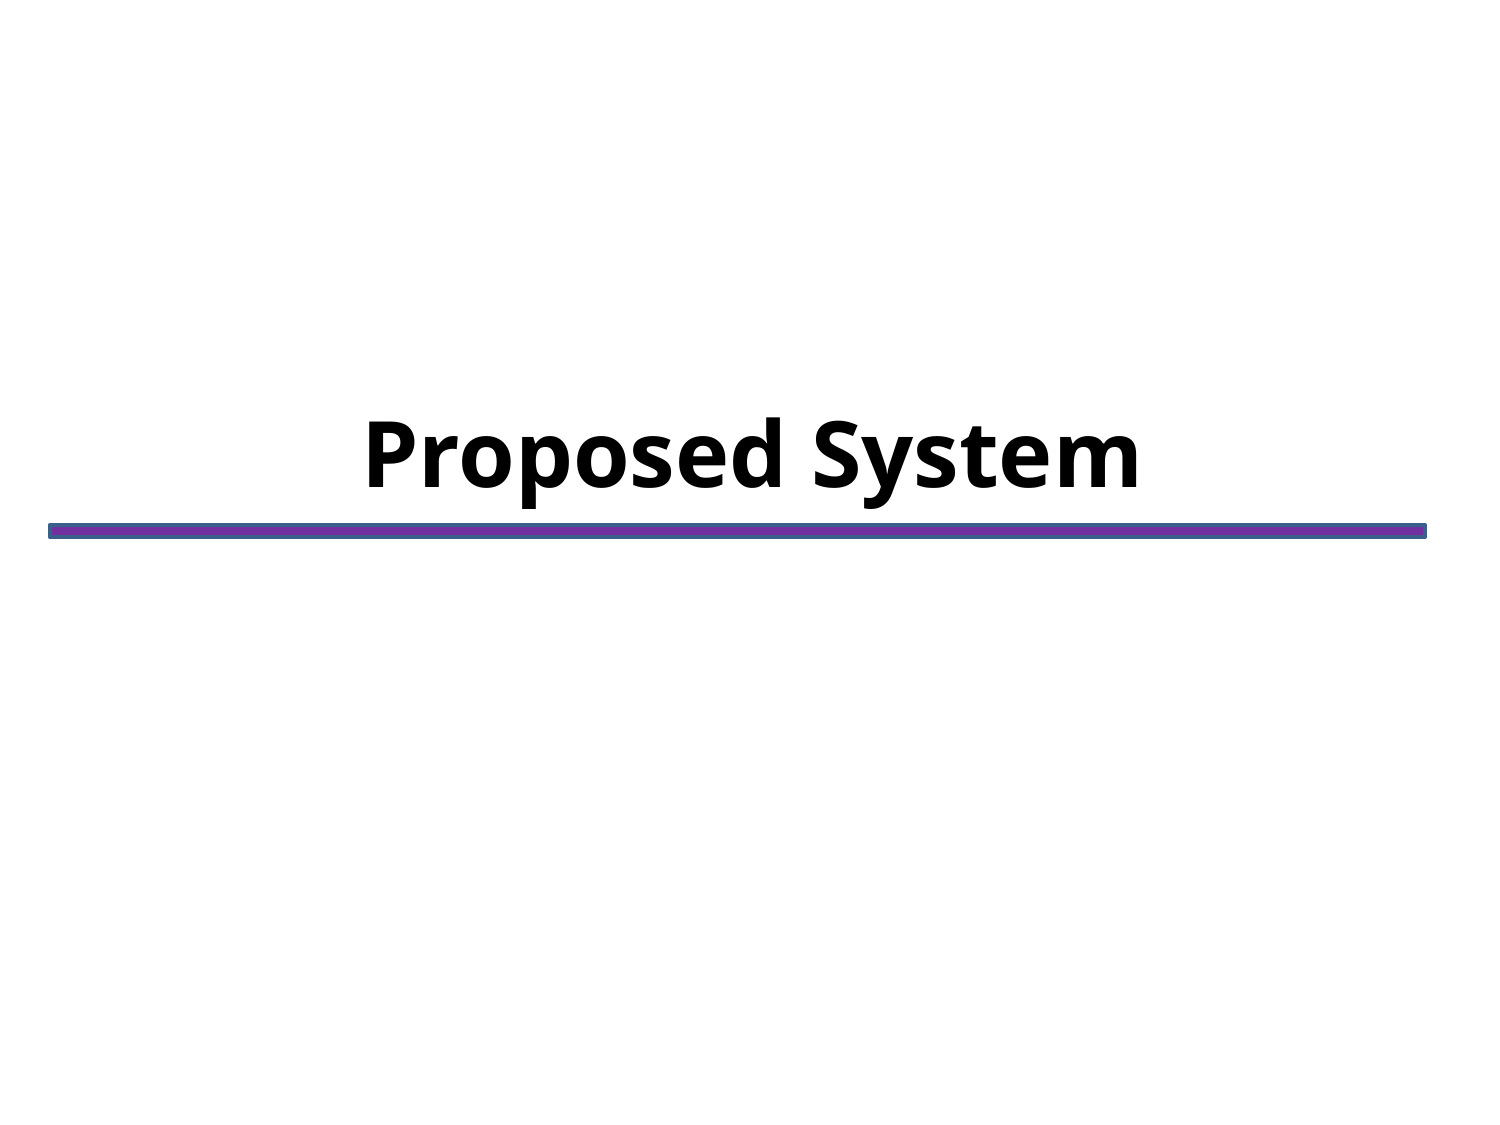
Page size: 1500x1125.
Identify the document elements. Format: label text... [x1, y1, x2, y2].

text_box [50, 524, 1425, 538]
text_box Proposed System [120, 388, 1386, 513]
